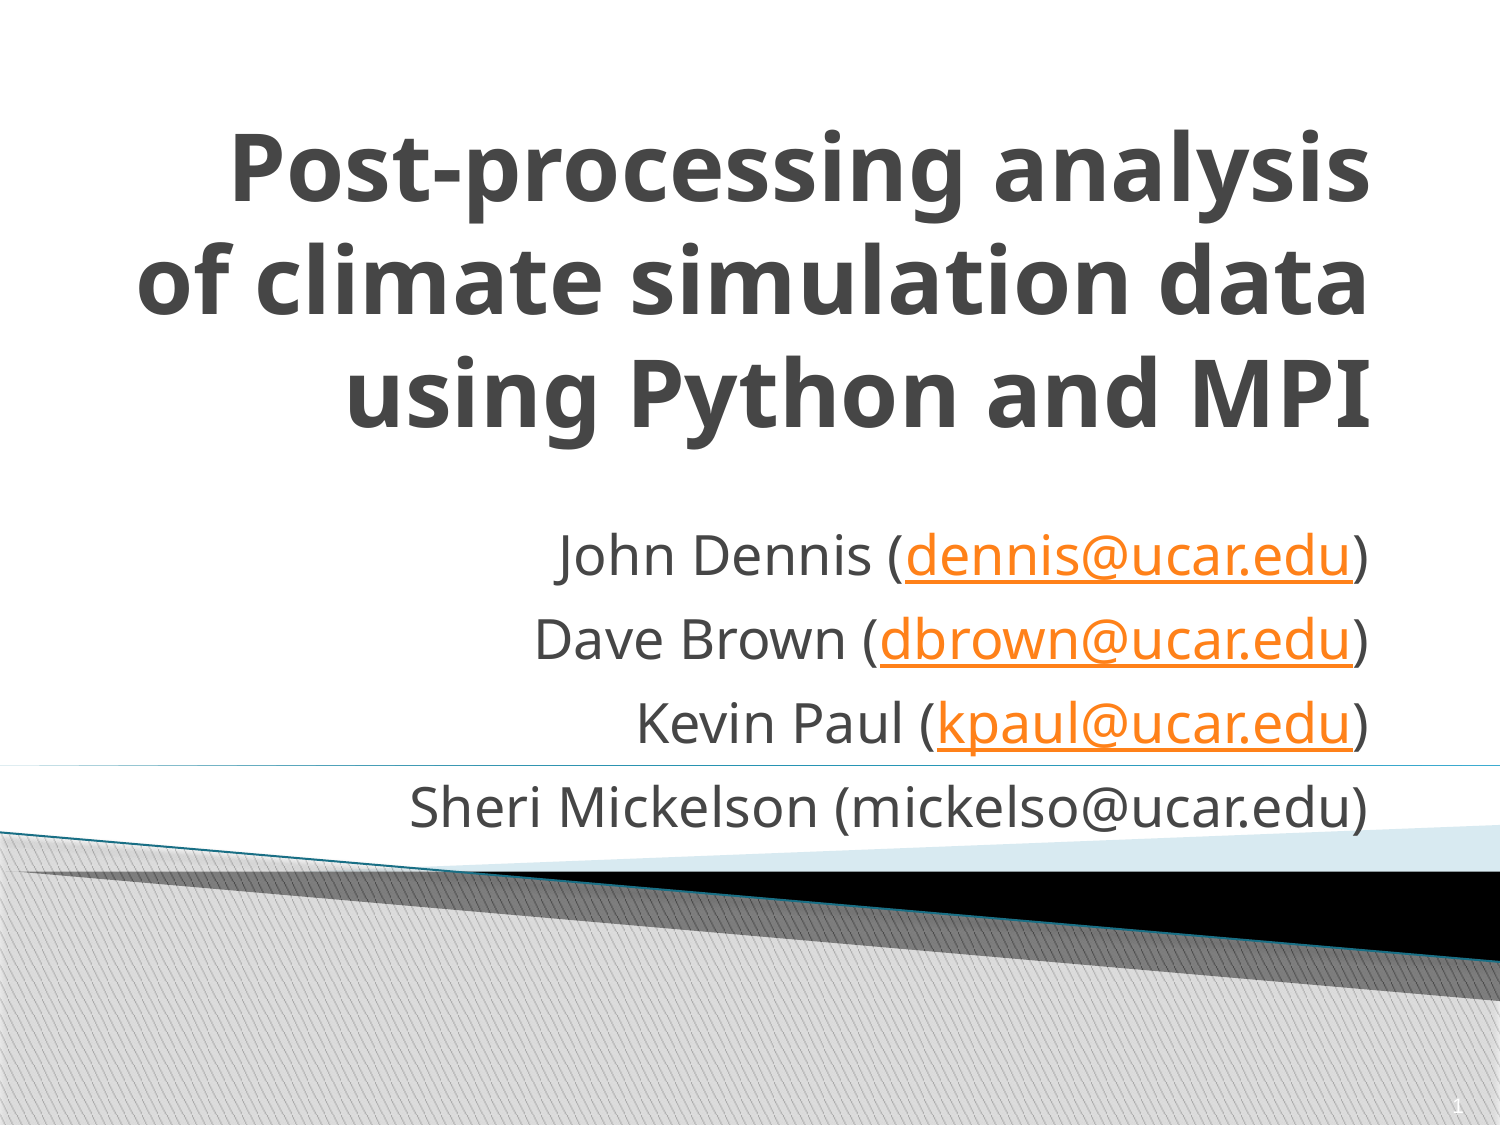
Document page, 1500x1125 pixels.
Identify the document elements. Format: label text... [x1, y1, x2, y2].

title Post-processing analysis of climate simulation data using Python and MPI [112, 12, 1388, 454]
slide_number 1 [1418, 1065, 1479, 1125]
picture [5, 871, 1500, 1002]
subtitle John Dennis (dennis@ucar.edu) Dave Brown (dbrown@ucar.edu) Kevin Paul (kpaul@ucar.edu) Sheri Mickelson (mickelso@ucar.edu) [112, 512, 1388, 847]
